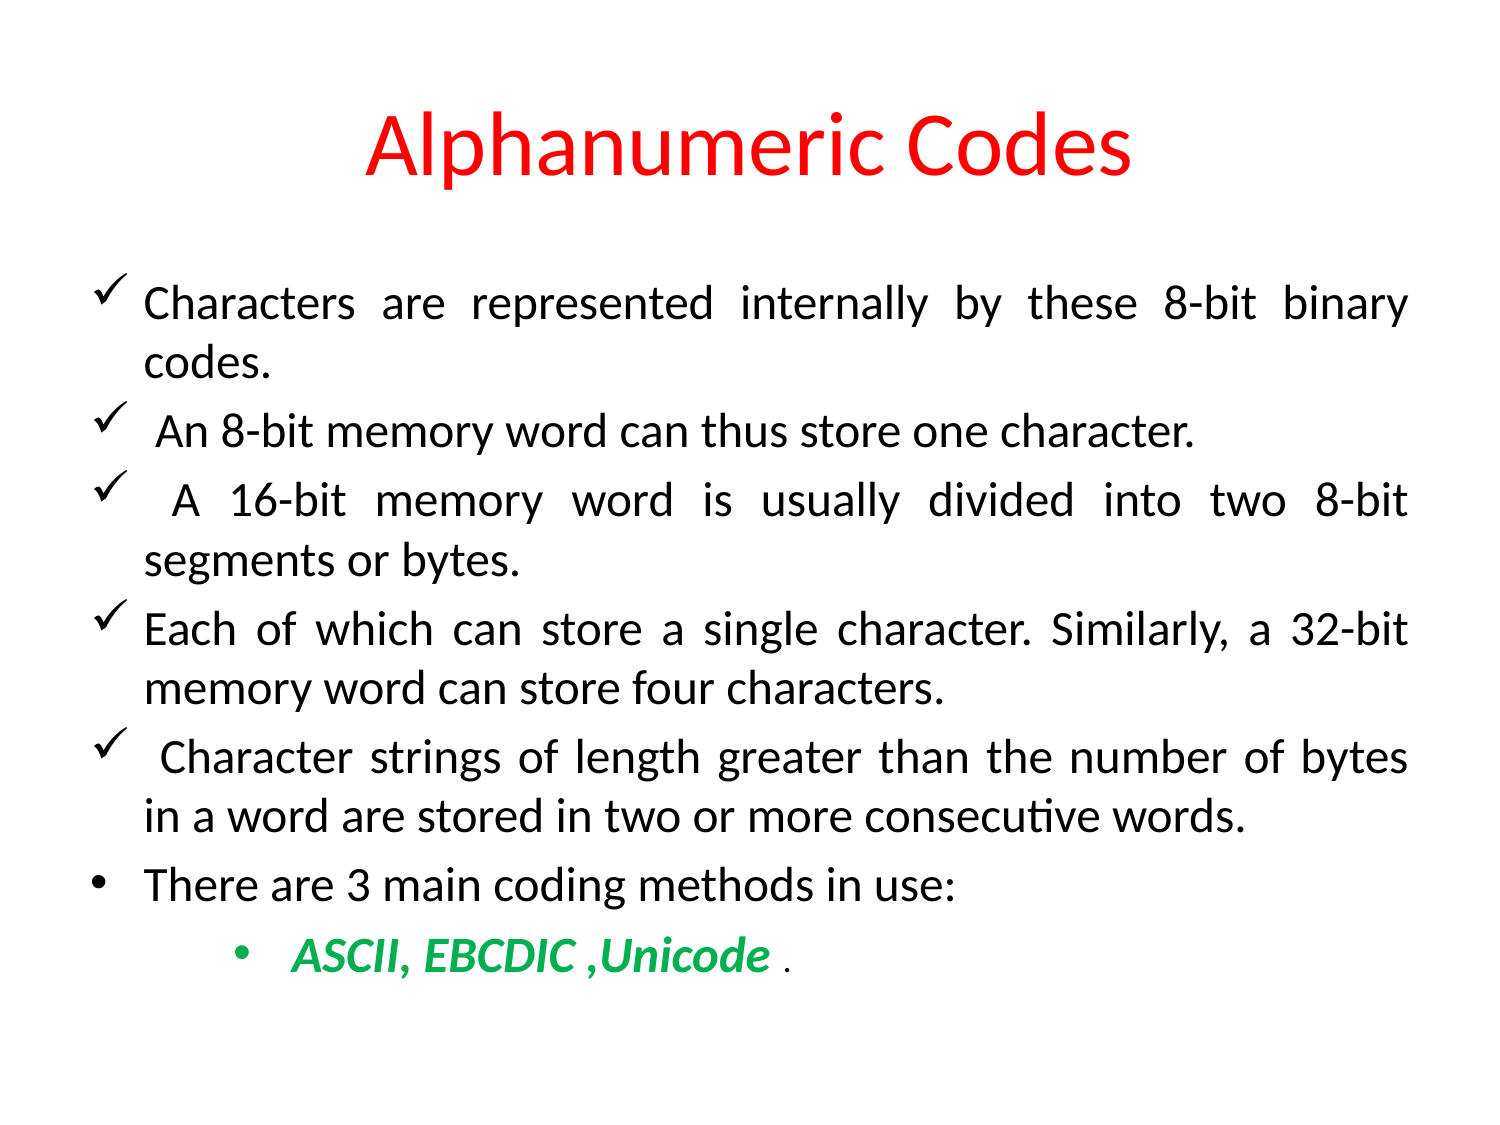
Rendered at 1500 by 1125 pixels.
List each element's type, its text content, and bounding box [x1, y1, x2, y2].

title Alphanumeric Codes [75, 45, 1425, 233]
list Characters are represented internally by these 8-bit binary codes. An 8-bit memory word can thus store one character. A 16-bit memory word is usually divided into two 8-bit segments or bytes. Each of which can store a single character. Similarly, a 32-bit memory word can store four characters. Character strings of length greater than the number of bytes in a word are stored in two or more consecutive words. There are 3 main coding methods in use: ASCII, EBCDIC ,Unicode . [75, 262, 1425, 1005]
